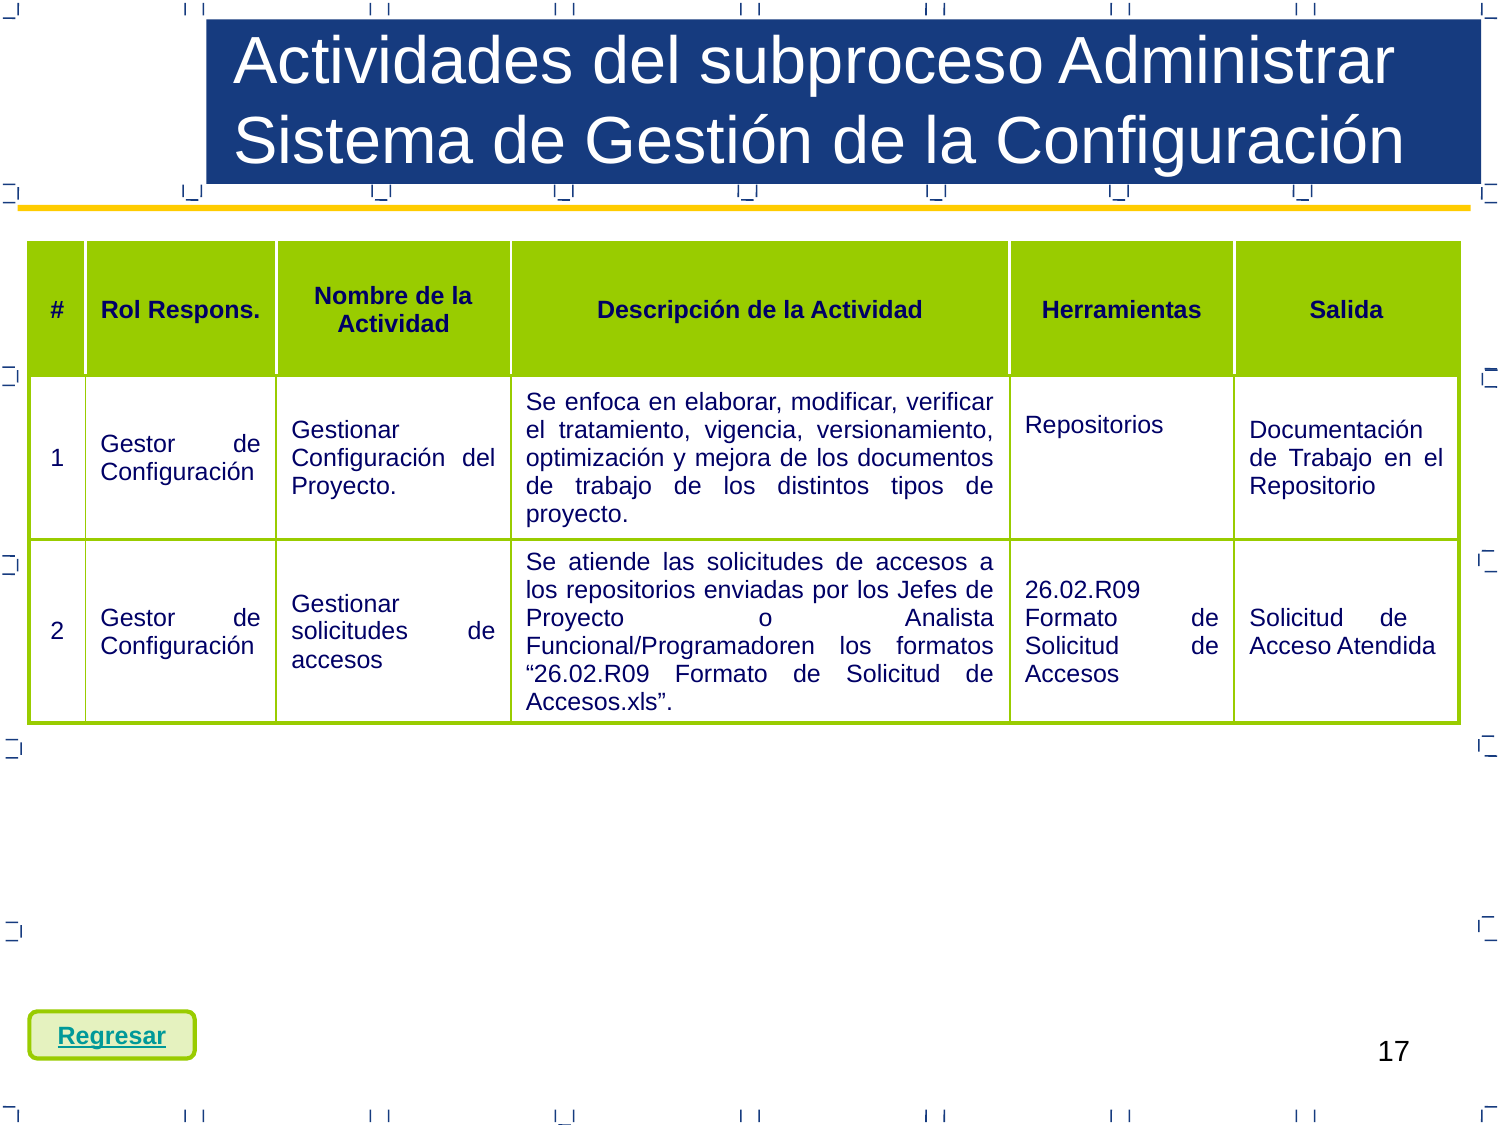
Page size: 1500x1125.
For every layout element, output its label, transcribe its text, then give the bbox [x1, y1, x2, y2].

table_cell Gestor de Configuración [86, 541, 275, 721]
table_cell Se atiende las solicitudes de accesos a los repositorios enviadas por los Jefes de Proyecto o Analista Funcional/Programadoren los formatos “26.02.R09 Formato de Solicitud de Accesos.xls”. [512, 541, 1009, 721]
table_header # [31, 246, 84, 374]
table_header Nombre de la Actividad [278, 246, 510, 374]
table_cell 26.02.R09 Formato de Solicitud de Accesos [1011, 541, 1233, 721]
table_header Rol Respons. [87, 246, 275, 374]
table_cell Repositorios [1011, 377, 1233, 538]
table_header Herramientas [1011, 246, 1233, 374]
table_header Salida [1236, 246, 1457, 374]
table_header Descripción de la Actividad [512, 246, 1008, 374]
table_cell Se enfoca en elaborar, modificar, verificar el tratamiento, vigencia, versionamiento, optimización y mejora de los documentos de trabajo de los distintos tipos de proyecto. [512, 377, 1009, 538]
table_cell 1 [31, 377, 85, 538]
table_cell Solicitud de Acceso Atendida [1235, 541, 1457, 721]
table_cell Documentación de Trabajo en el Repositorio [1235, 377, 1457, 538]
table_cell Gestionar solicitudes de accesos [277, 541, 510, 721]
table_cell Gestor de Configuración [86, 377, 275, 538]
table_cell 2 [31, 541, 85, 721]
text_box Regresar [29, 1011, 195, 1059]
text_box Actividades del subproceso Administrar Sistema de Gestión de la Configuración [218, 9, 1500, 185]
table_cell Gestionar Configuración del Proyecto. [277, 377, 510, 538]
